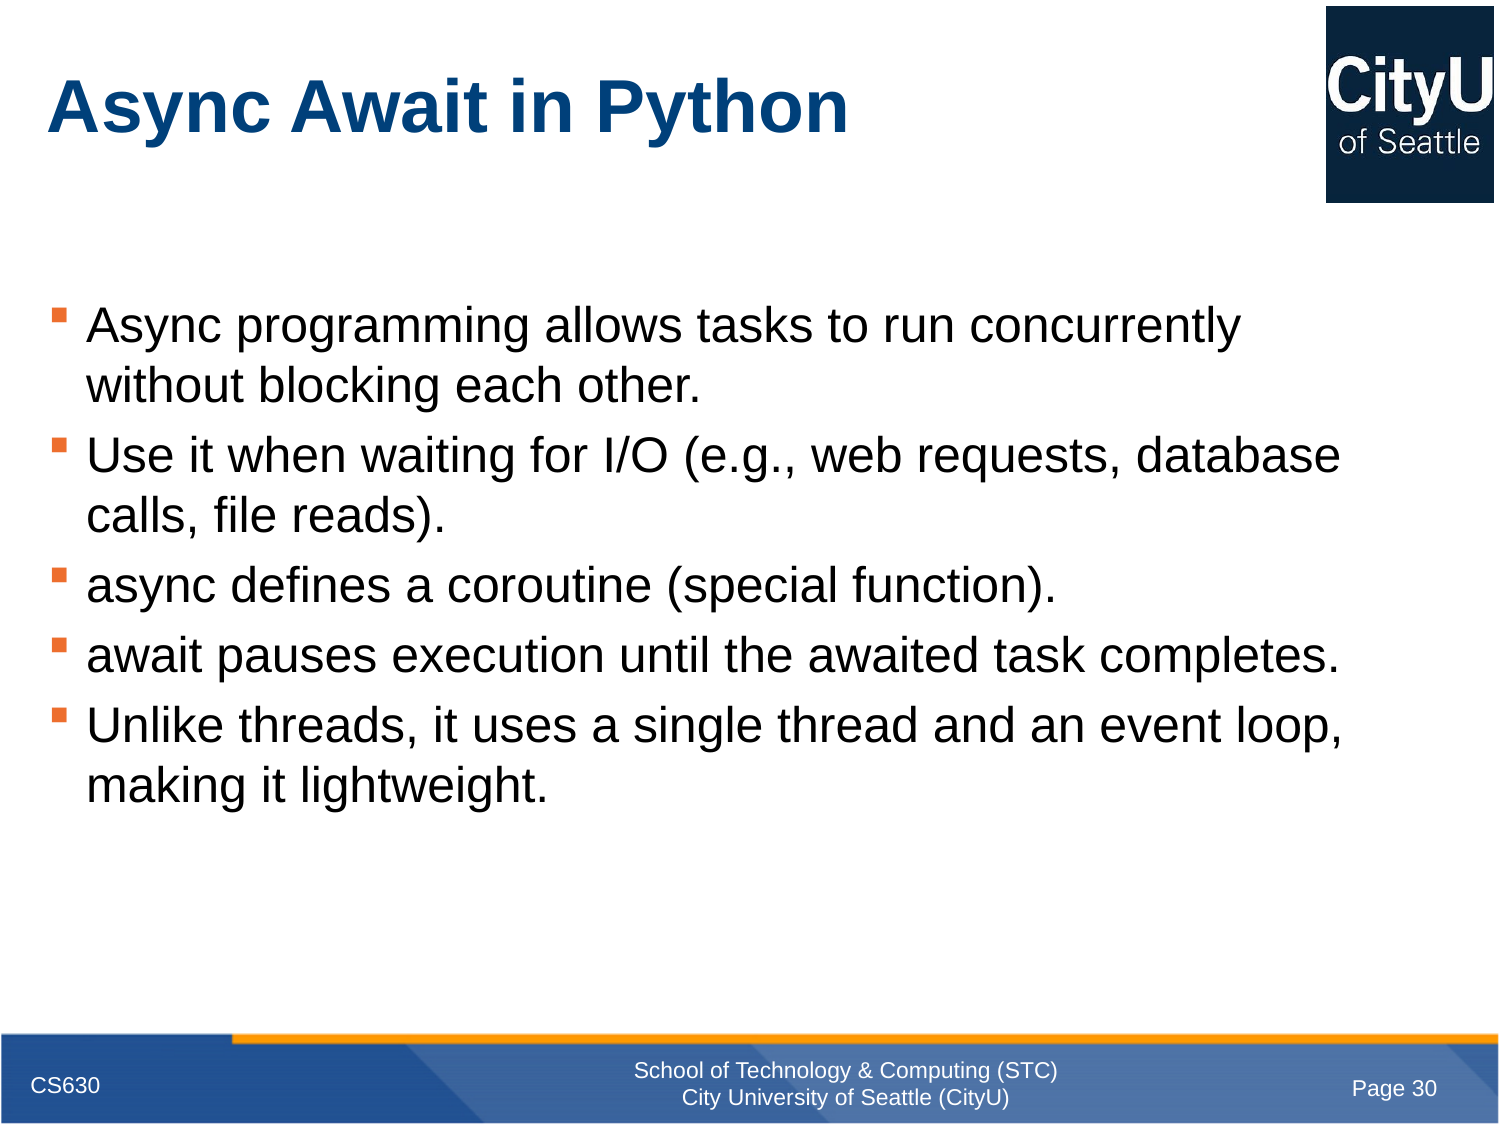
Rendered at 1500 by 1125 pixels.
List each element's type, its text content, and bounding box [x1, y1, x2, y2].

list Async programming allows tasks to run concurrently without blocking each other. Use it when waiting for I/O (e.g., web requests, database calls, file reads). async defines a coroutine (special function). await pauses execution until the awaited task completes. Unlike threads, it uses a single thread and an event loop, making it lightweight. [32, 214, 1395, 945]
title Async Await in Python [31, 49, 1394, 213]
picture [0, 1032, 1500, 1125]
picture [1326, 6, 1494, 203]
